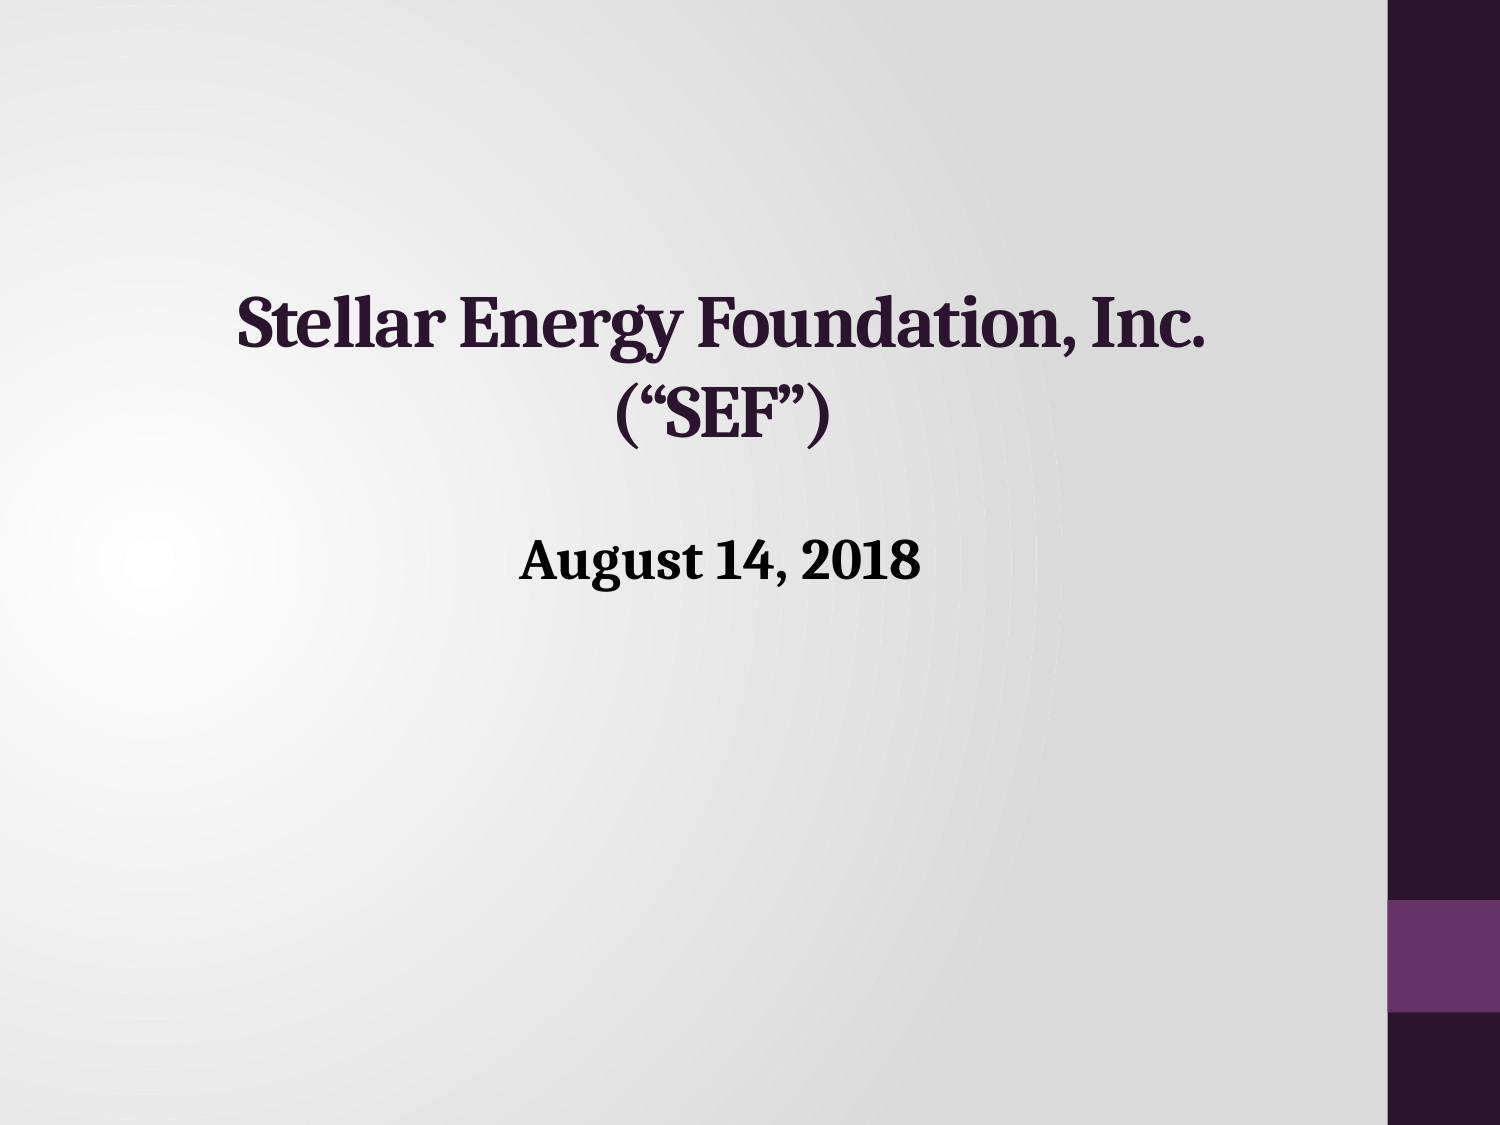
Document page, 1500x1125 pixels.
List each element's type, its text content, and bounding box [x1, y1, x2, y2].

title Stellar Energy Foundation, Inc. (“SEF”) [146, 275, 1300, 460]
subtitle August 14, 2018 [167, 513, 1275, 733]
